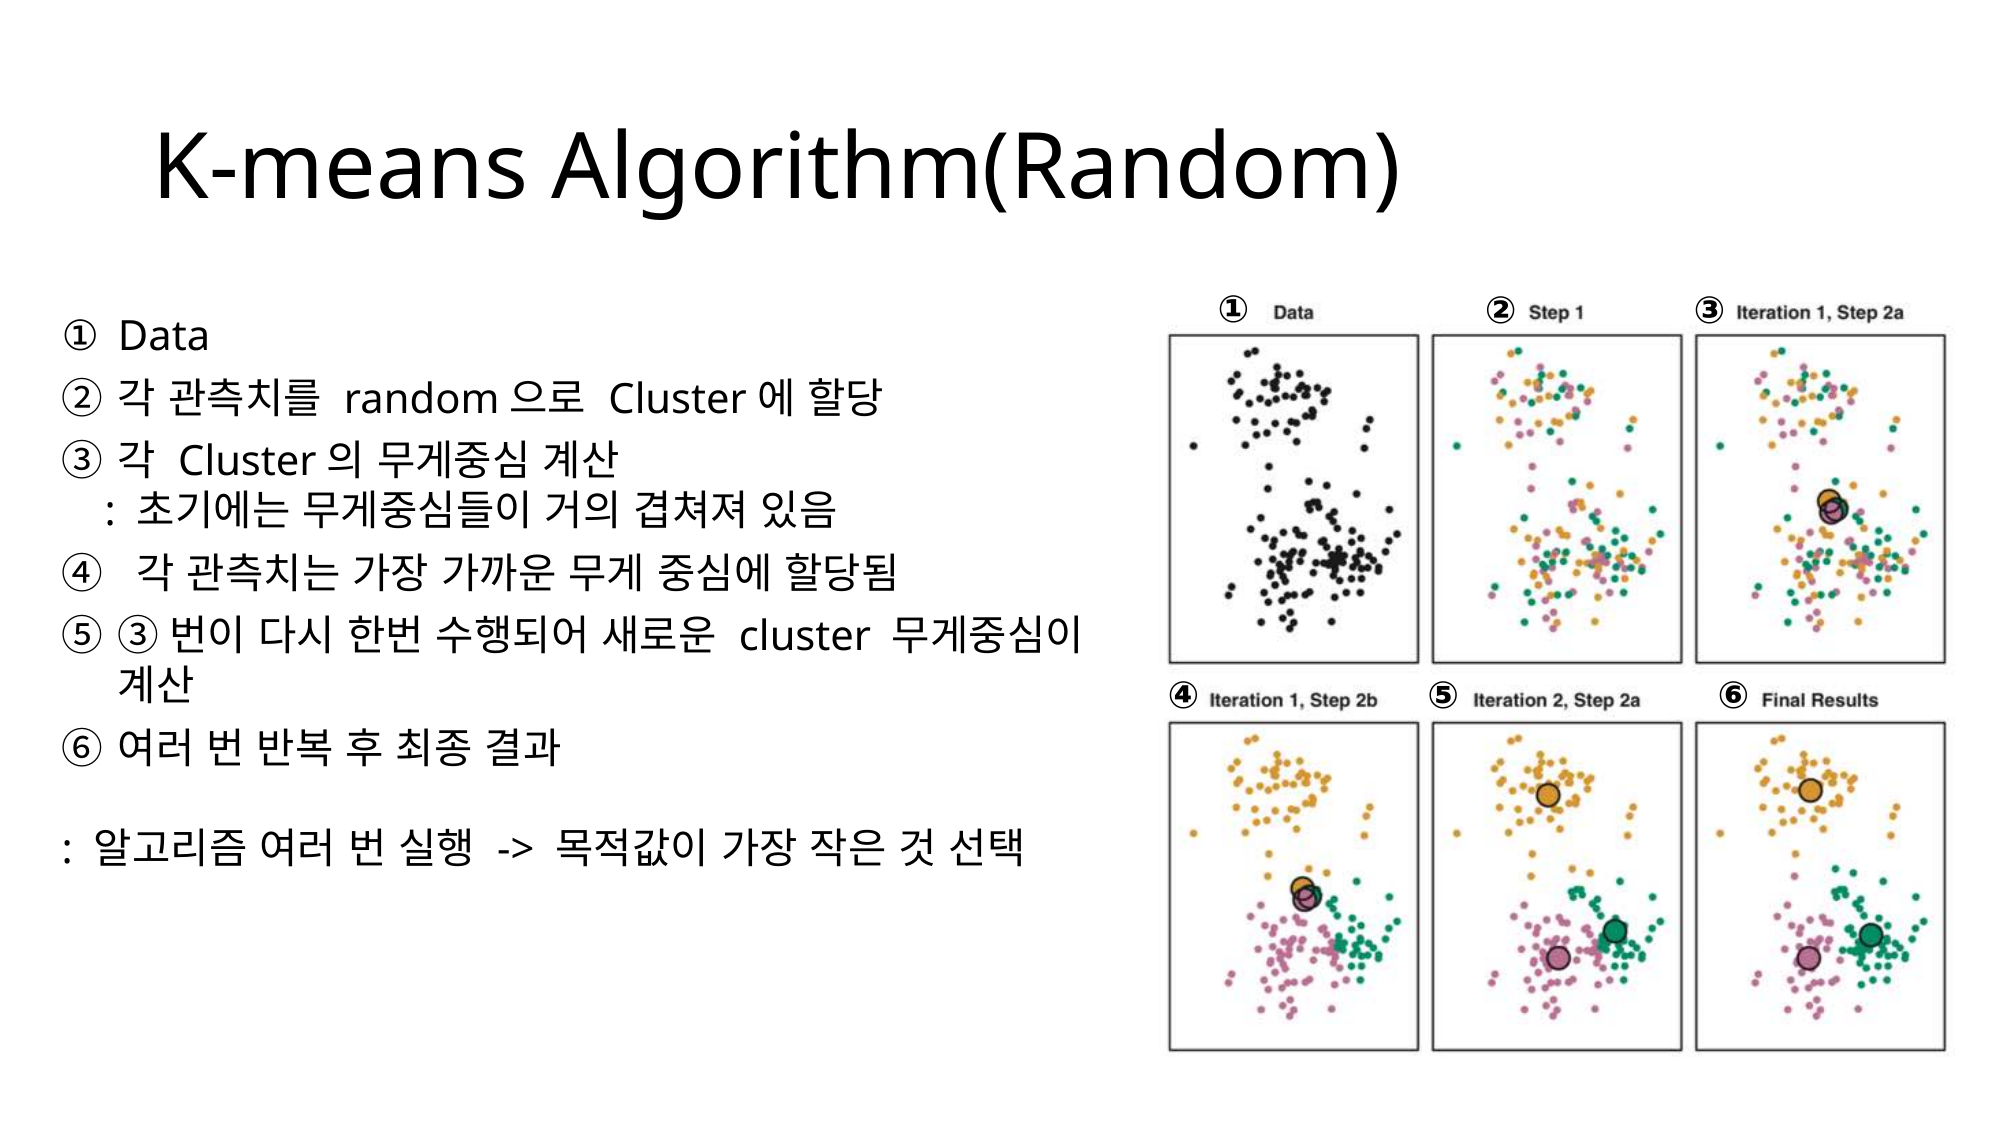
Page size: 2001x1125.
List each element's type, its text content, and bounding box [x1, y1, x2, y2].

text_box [1152, 277, 1958, 1065]
text_box Data 각 관측치를 random으로 Cluster에 할당 각 Cluster의 무게중심 계산 : 초기에는 무게중심들이 거의 겹쳐져 있음 각 관측치는 가장 가까운 무게 중심에 할당됨 ③번이 다시 한번 수행되어 새로운 cluster 무게중심이 계산 여러 번 반복 후 최종 결과 : 알고리즘 여러 번 실행 -> 목적값이 가장 작은 것 선택 [46, 301, 1152, 892]
title K-means Algorithm(Random) [137, 59, 1863, 278]
